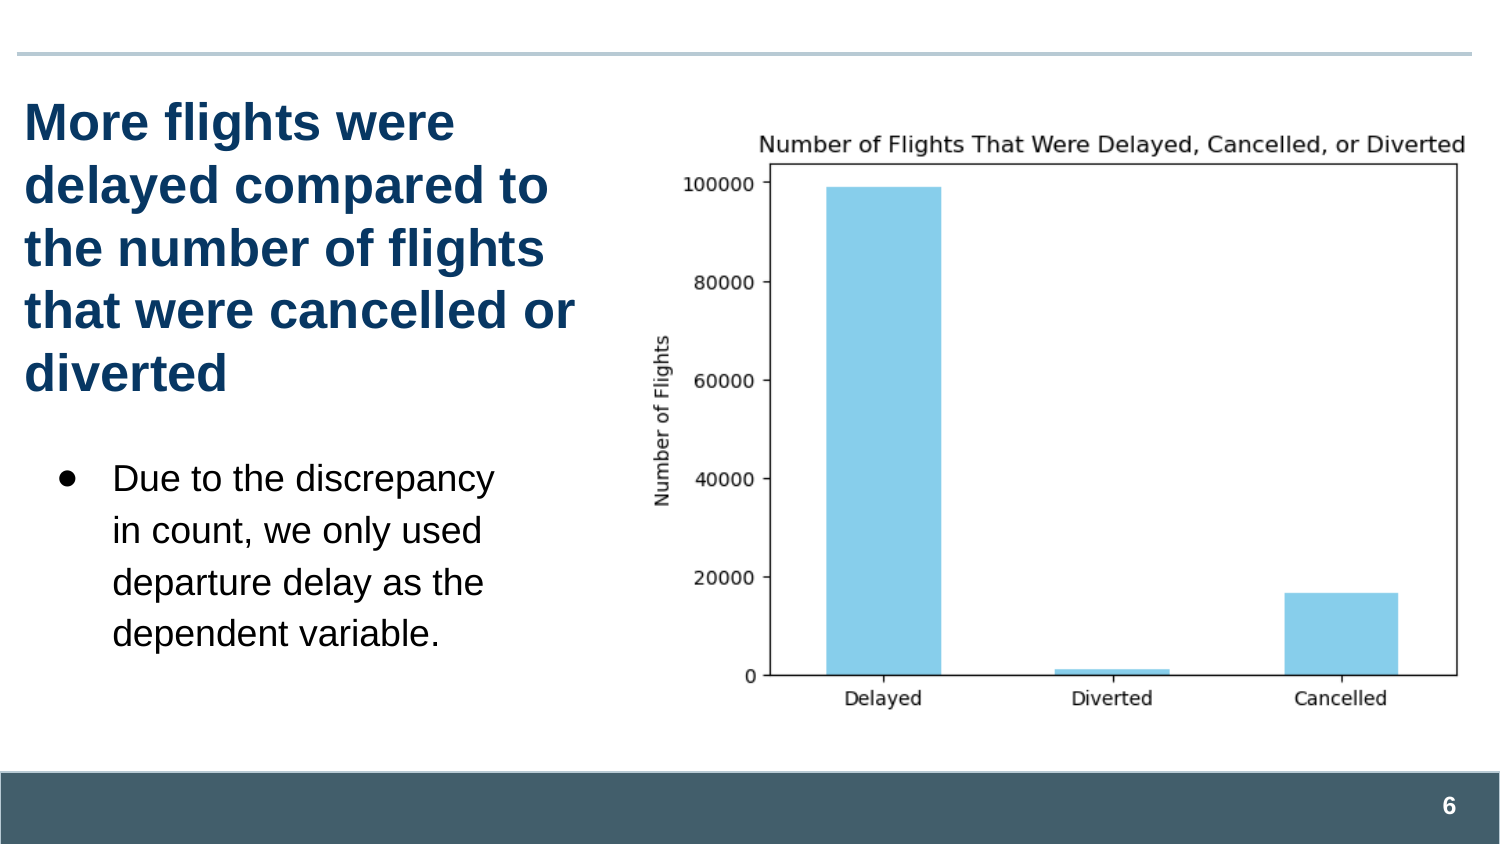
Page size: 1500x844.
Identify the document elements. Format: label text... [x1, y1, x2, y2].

picture [640, 121, 1481, 722]
list Due to the discrepancy in count, we only used departure delay as the dependent variable. [22, 432, 515, 844]
title More flights were delayed compared to the number of flights that were cancelled or diverted [9, 72, 620, 422]
